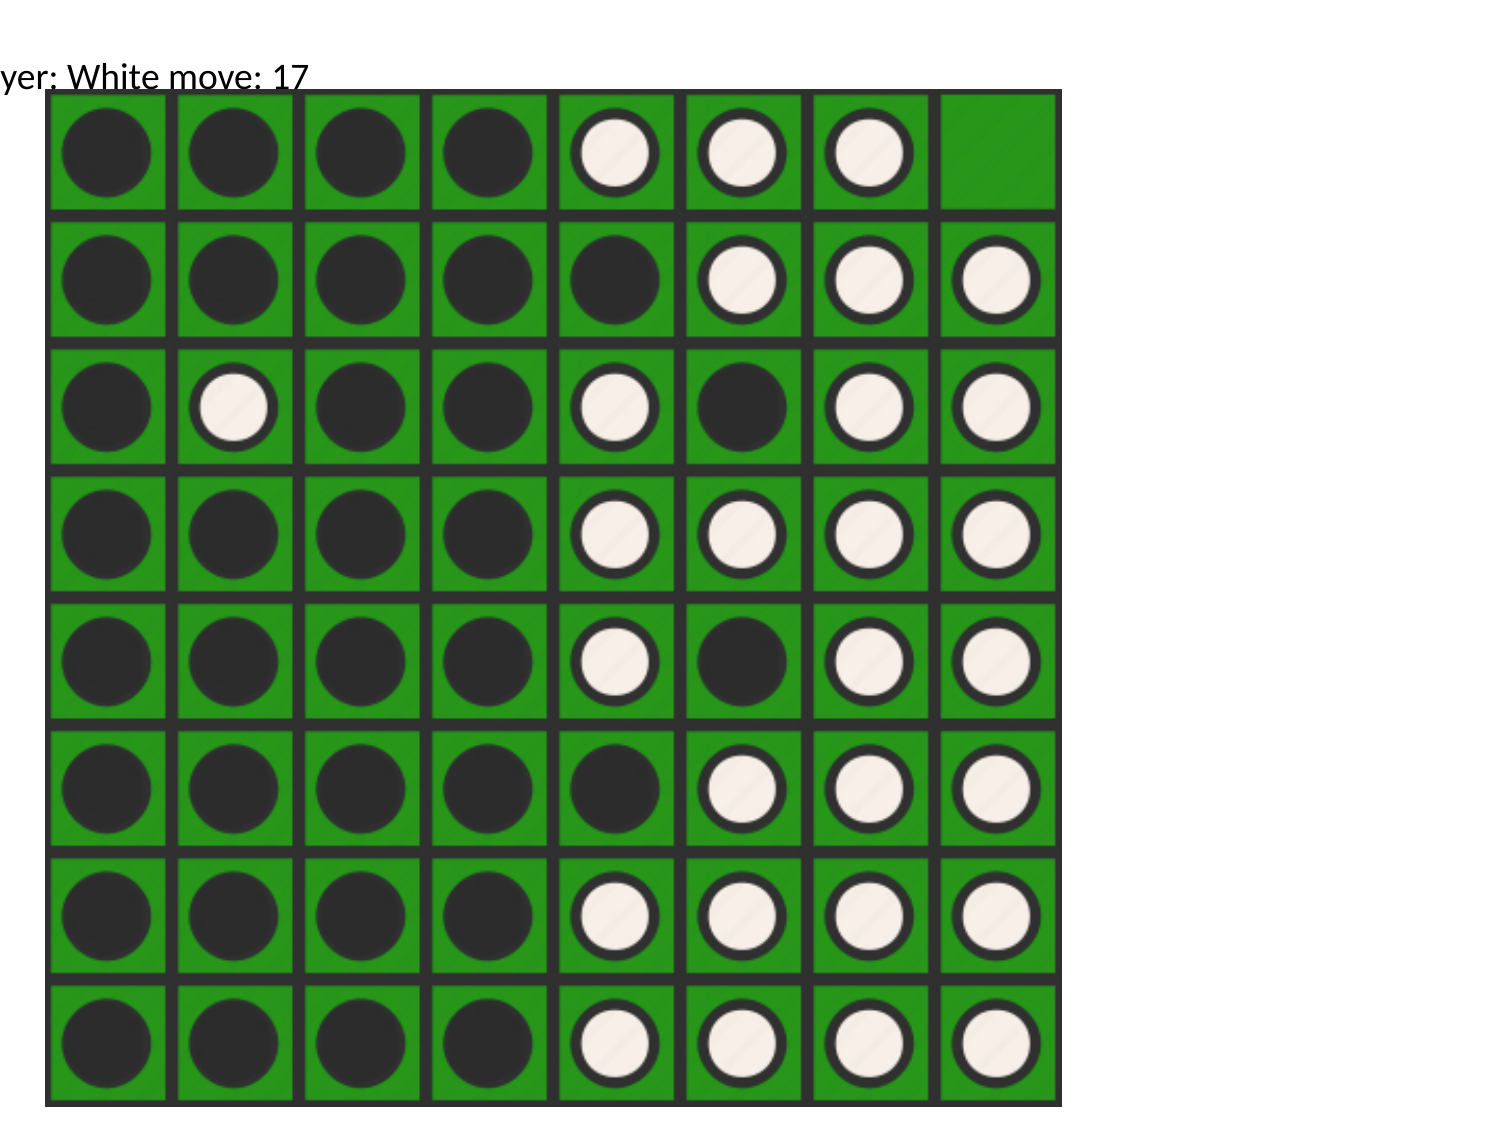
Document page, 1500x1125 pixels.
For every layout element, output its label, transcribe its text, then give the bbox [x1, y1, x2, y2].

picture [44, 89, 1062, 1107]
text_box turn: 60 player: White move: 17 [0, 44, 325, 105]
